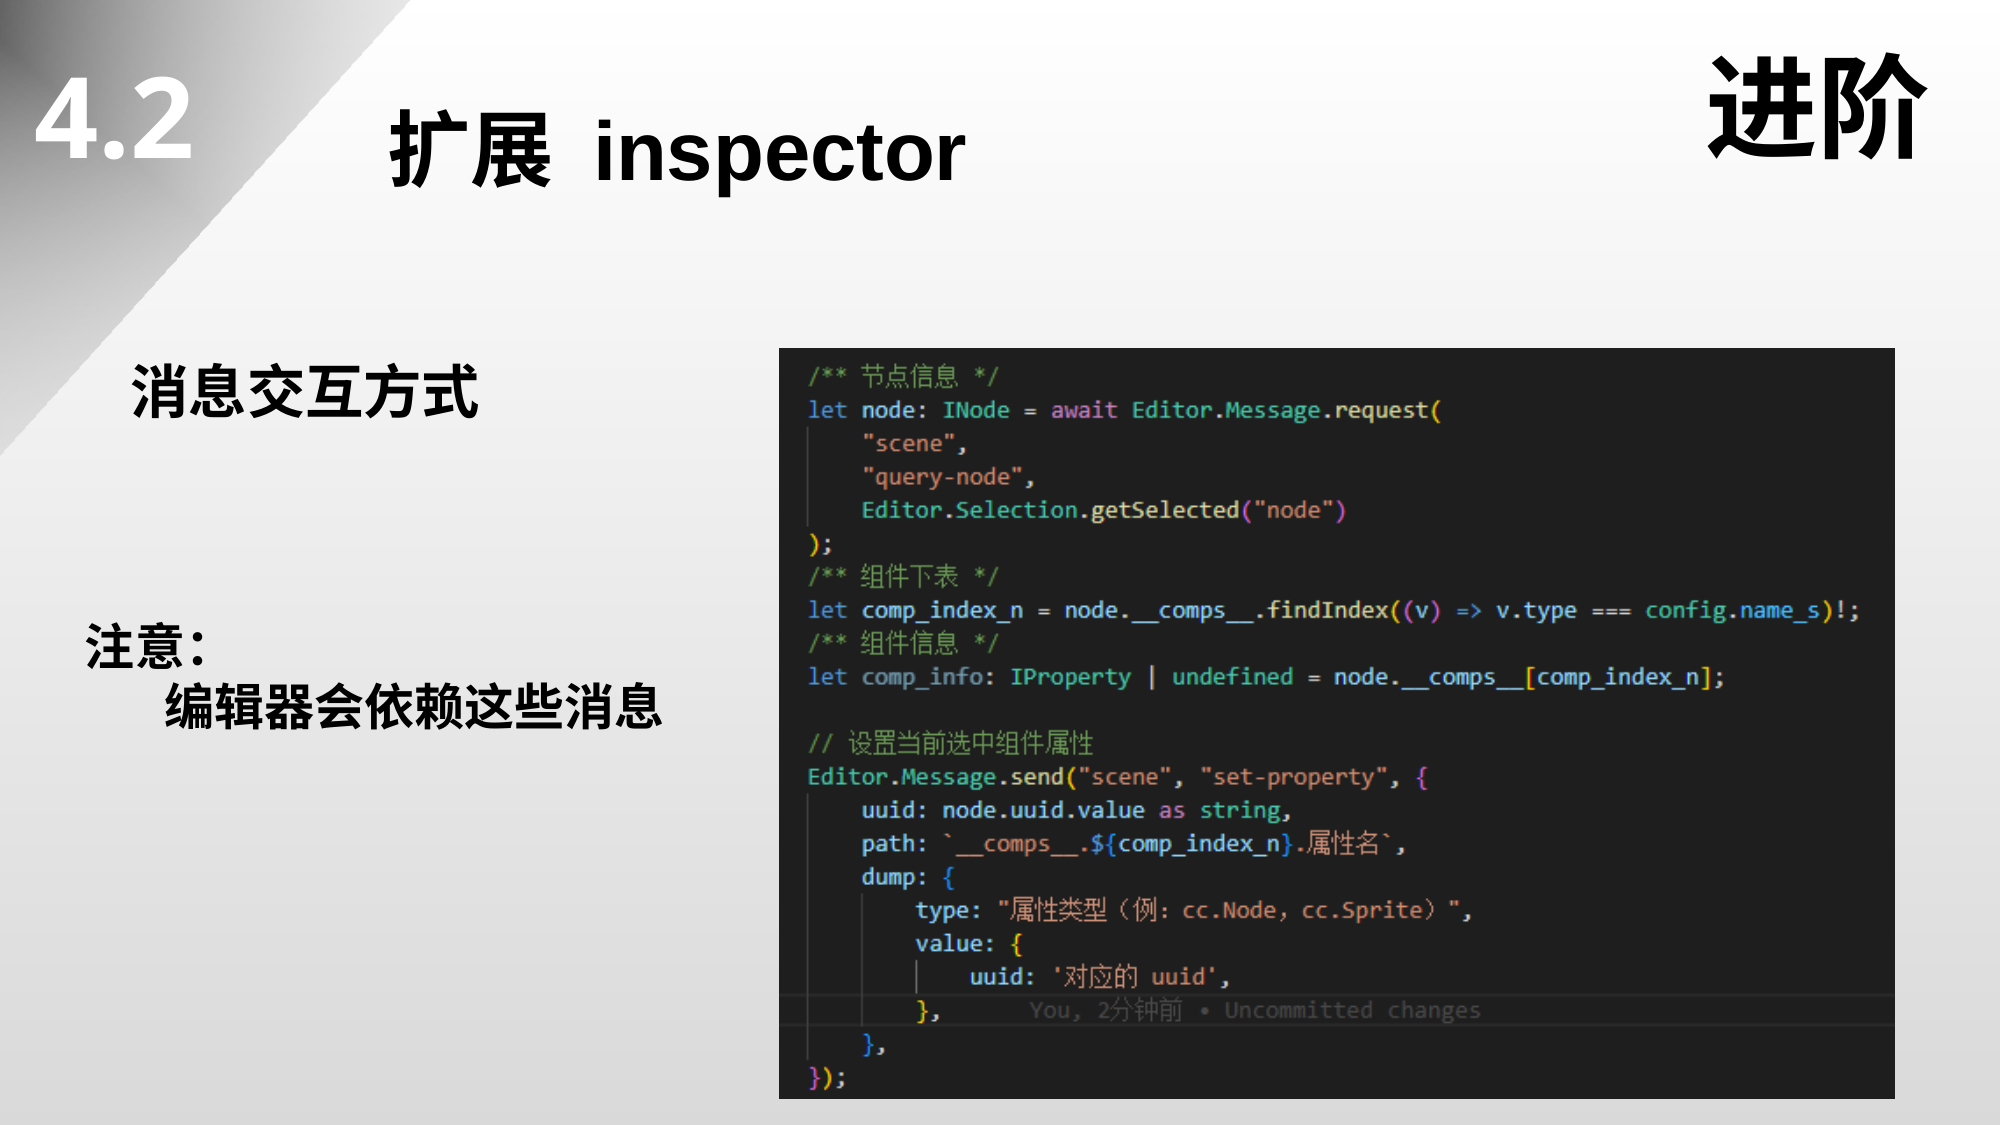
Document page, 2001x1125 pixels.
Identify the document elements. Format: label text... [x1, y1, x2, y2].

picture [0, 0, 299, 474]
picture [779, 348, 1895, 1099]
text_box 消息交互方式 [299, 348, 496, 433]
text_box 注意： 编辑器会依赖这些消息 [70, 608, 719, 805]
text_box 进阶 [1690, 30, 1980, 180]
text_box 扩展 inspector [372, 89, 983, 205]
